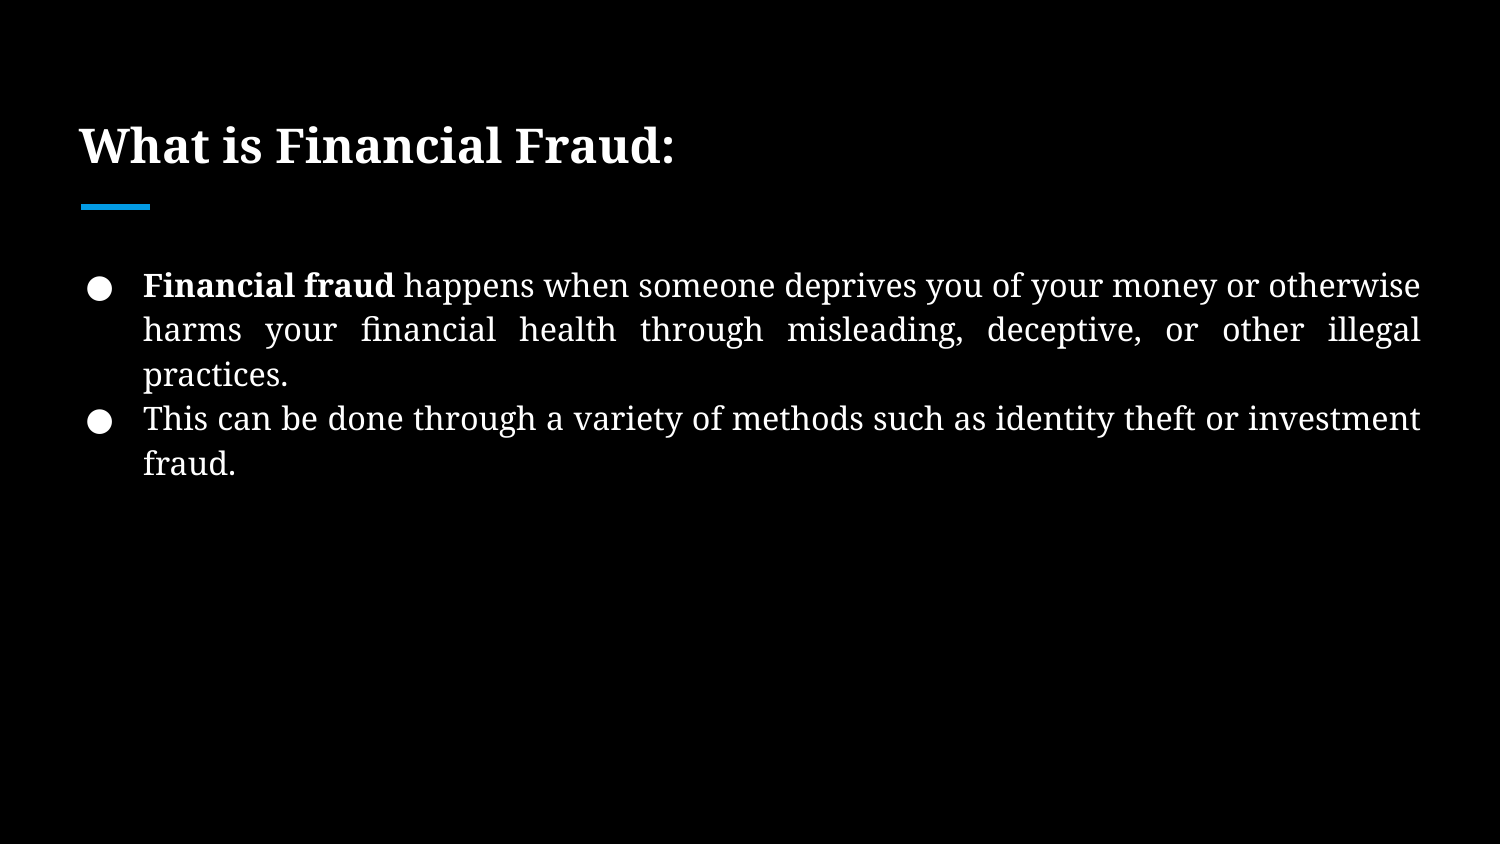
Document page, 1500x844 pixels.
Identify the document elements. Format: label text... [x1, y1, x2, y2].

title What is Financial Fraud: [63, 75, 1437, 188]
list Financial fraud happens when someone deprives you of your money or otherwise harms your financial health through misleading, deceptive, or other illegal practices. This can be done through a variety of methods such as identity theft or investment fraud. [63, 244, 1437, 498]
